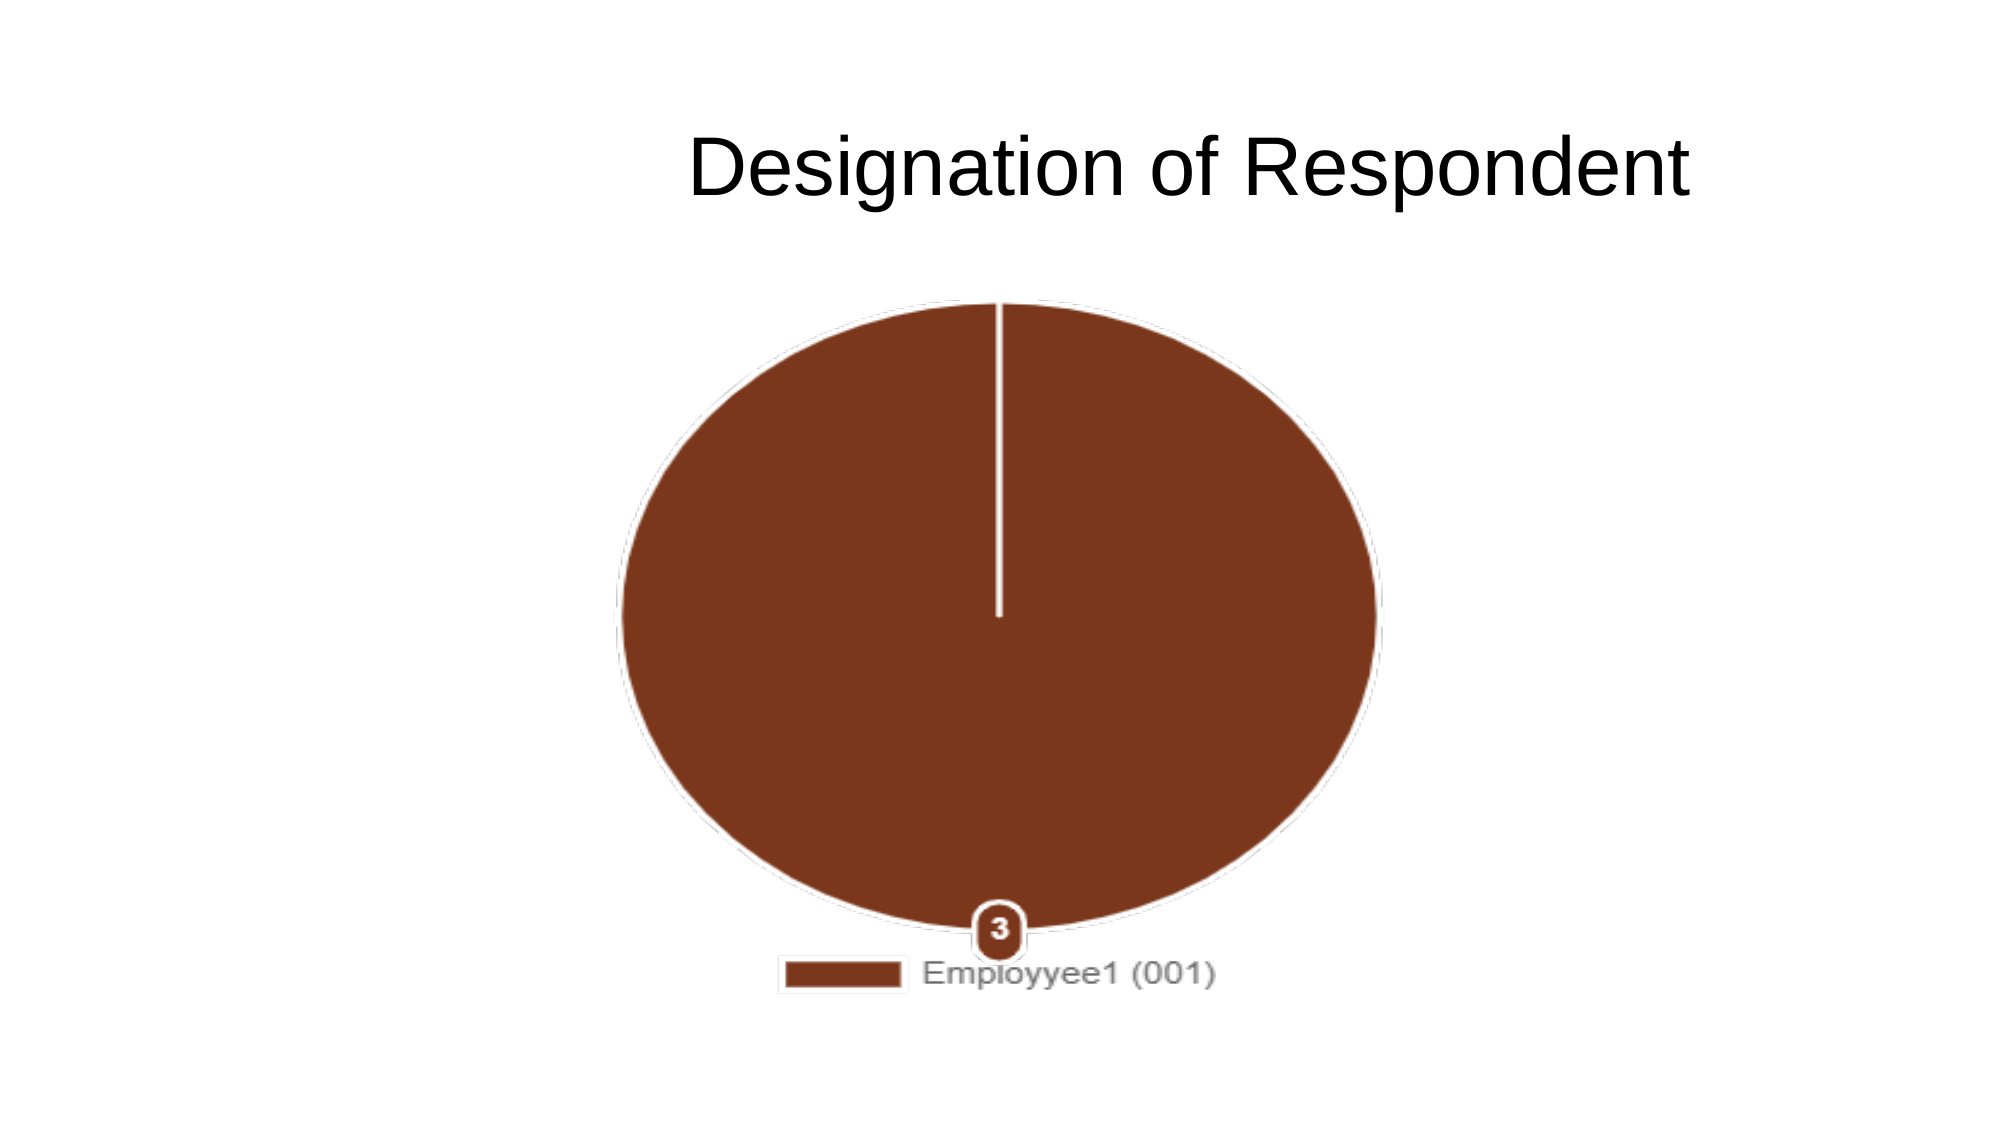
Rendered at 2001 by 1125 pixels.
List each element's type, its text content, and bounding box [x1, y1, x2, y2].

picture [137, 299, 1863, 1014]
title Designation of Respondent [137, 59, 1863, 278]
